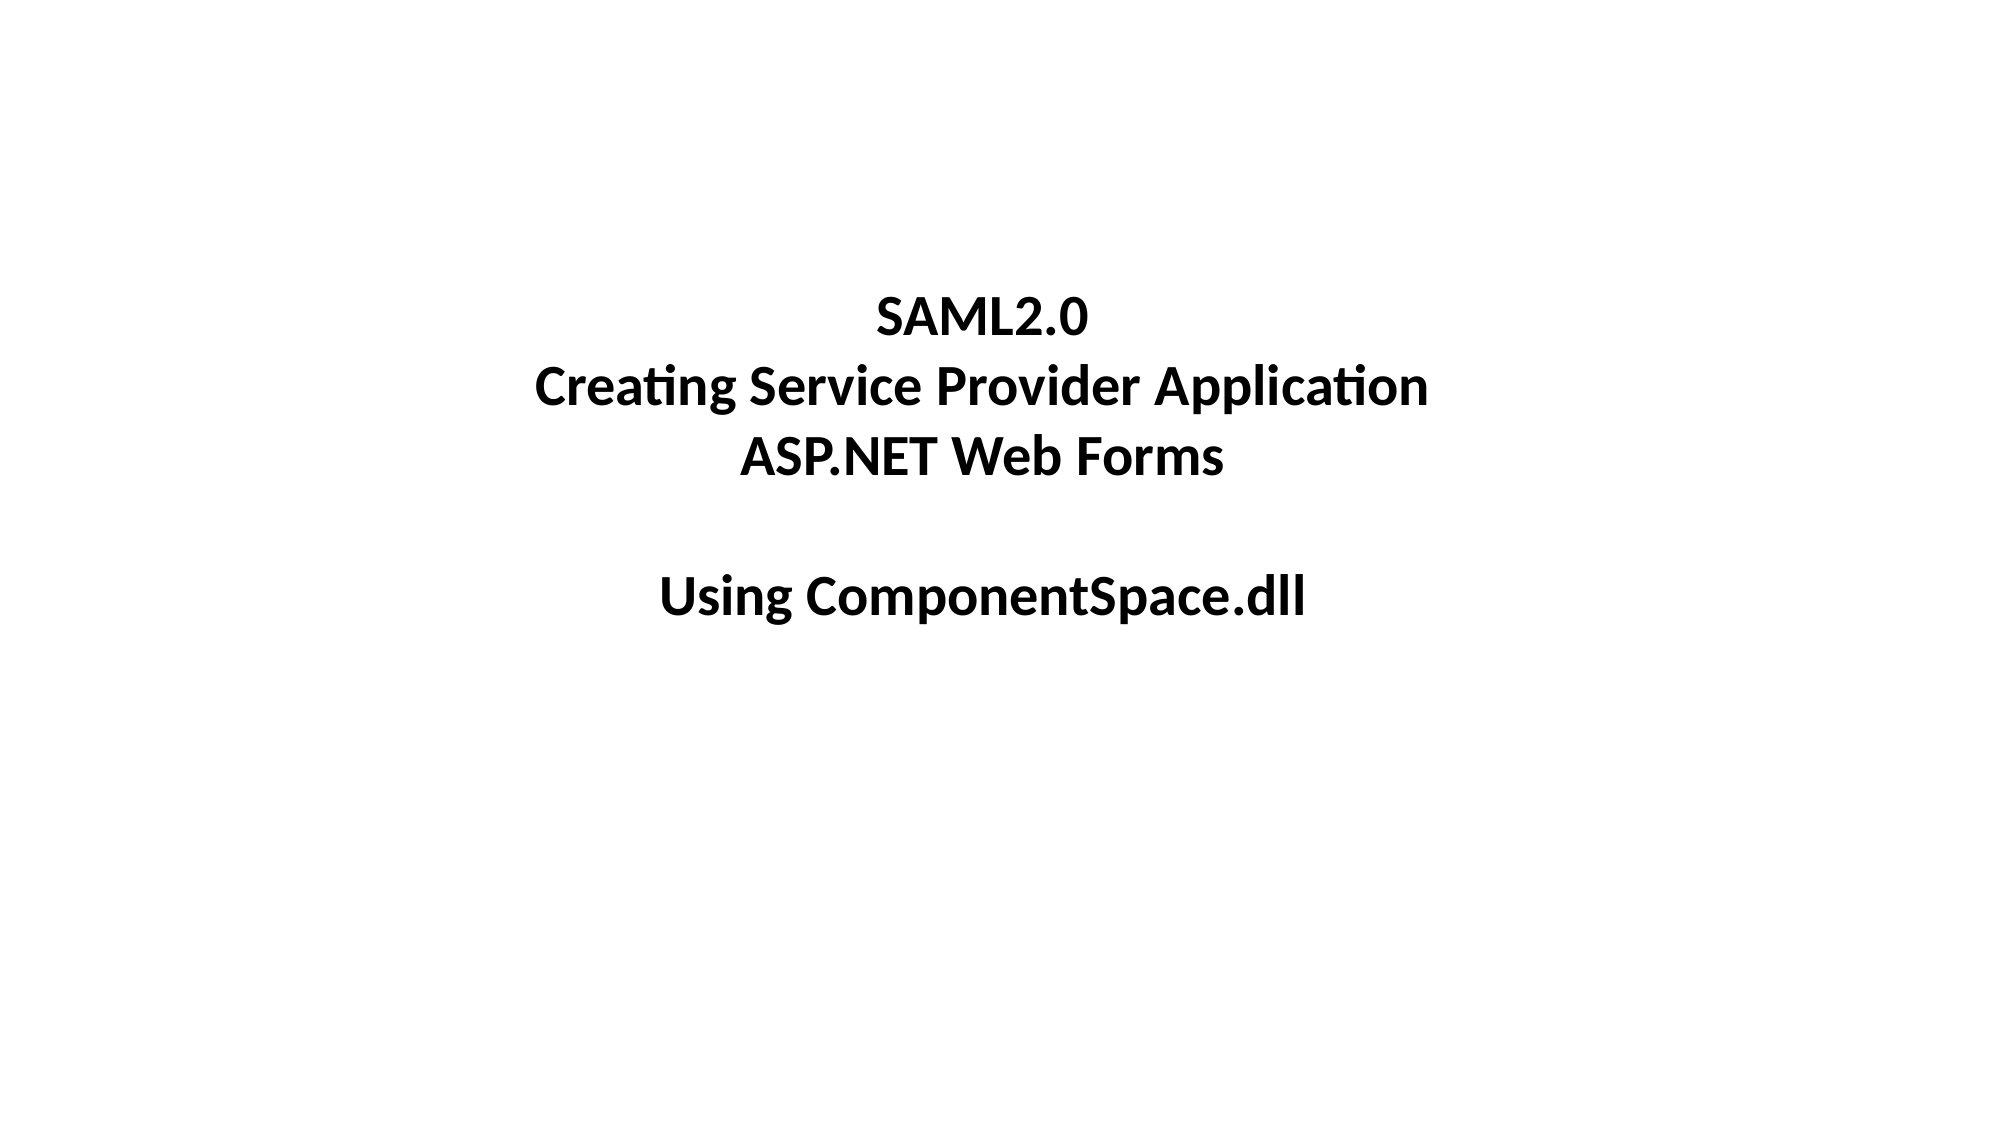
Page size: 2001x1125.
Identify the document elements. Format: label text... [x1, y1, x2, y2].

text_box SAML2.0 Creating Service Provider Application ASP.NET Web Forms Using ComponentSpace.dll [520, 199, 1445, 635]
